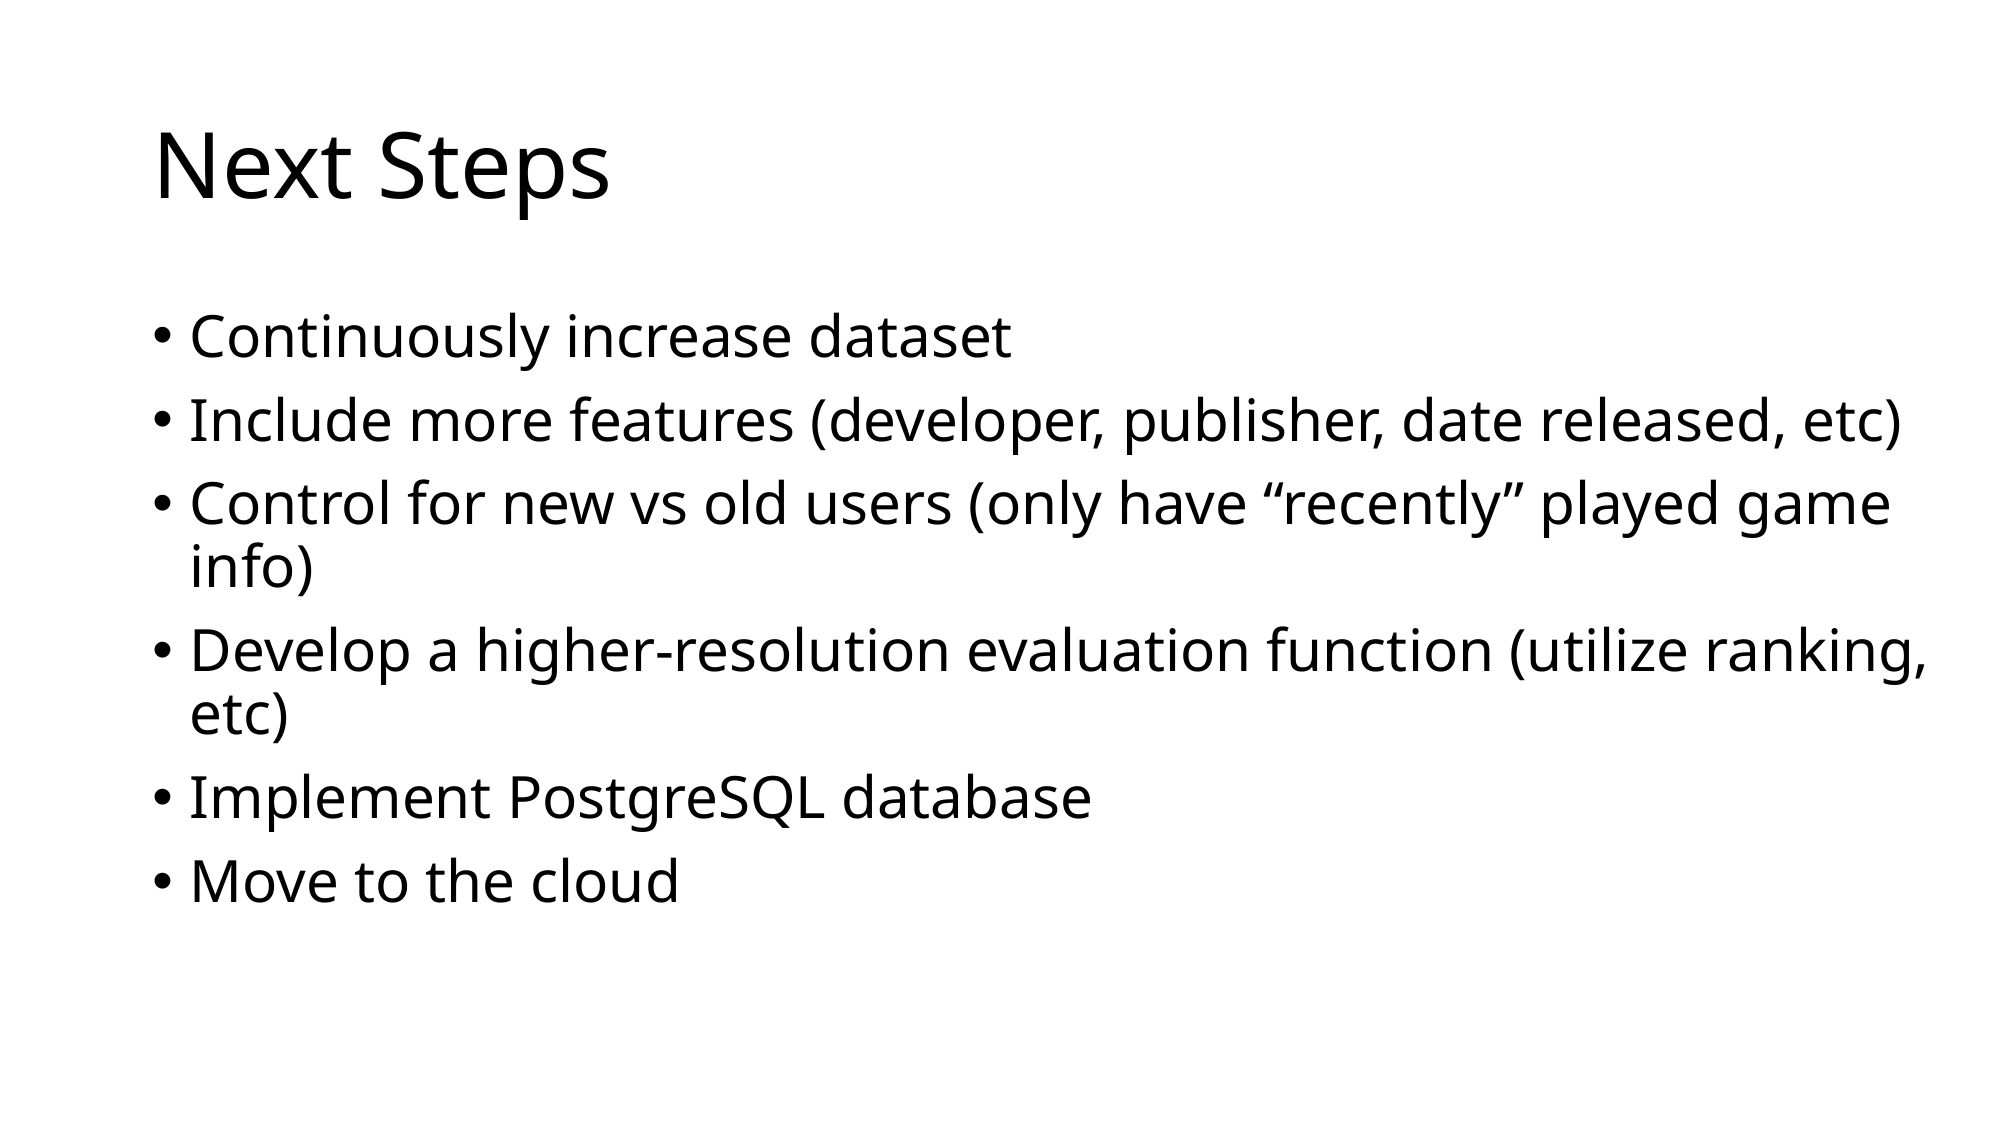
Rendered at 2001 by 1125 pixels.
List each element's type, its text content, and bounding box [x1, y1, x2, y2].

list Continuously increase dataset Include more features (developer, publisher, date released, etc) Control for new vs old users (only have “recently” played game info) Develop a higher-resolution evaluation function (utilize ranking, etc) Implement PostgreSQL database Move to the cloud [137, 299, 2000, 1014]
title Next Steps [137, 59, 1863, 278]
